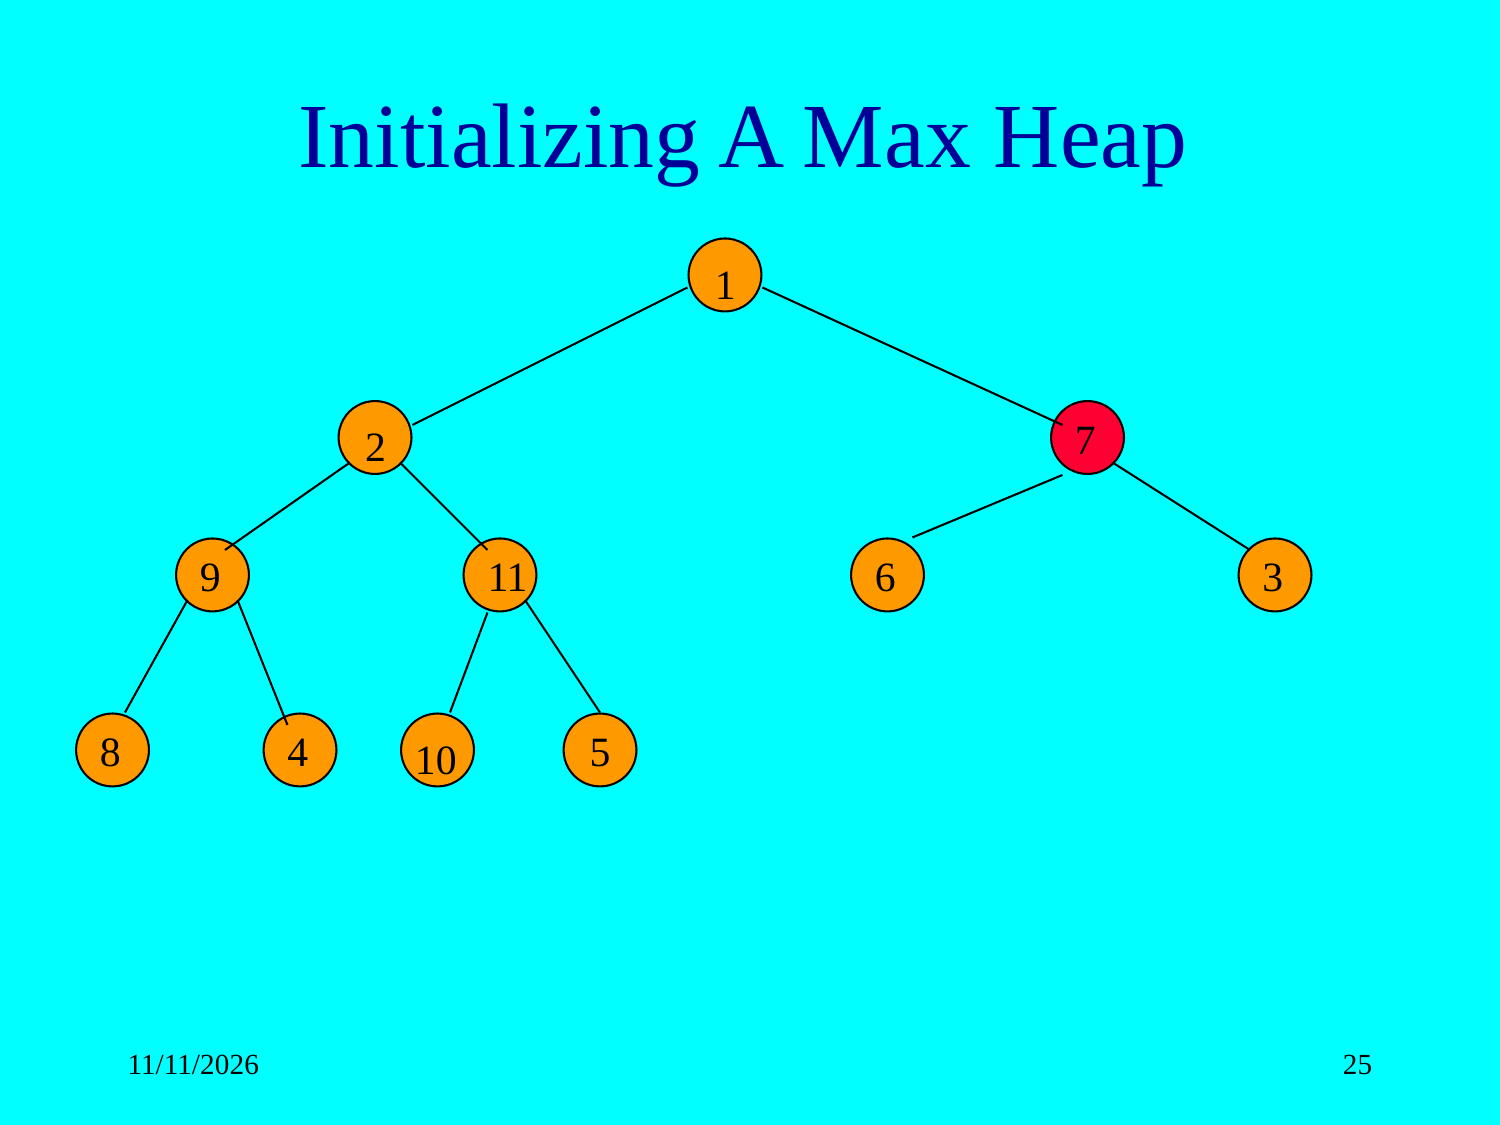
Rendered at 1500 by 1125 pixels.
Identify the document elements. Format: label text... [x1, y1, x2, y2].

text_box [411, 713, 464, 725]
text_box 4 [272, 717, 324, 783]
text_box [284, 783, 316, 787]
text_box [872, 608, 903, 612]
text_box [911, 547, 924, 603]
text_box 10 [399, 725, 488, 791]
text_box [263, 726, 272, 774]
text_box [1259, 608, 1291, 612]
text_box [136, 722, 149, 778]
text_box [1111, 409, 1124, 466]
text_box 7 [1059, 404, 1111, 471]
text_box [284, 713, 316, 717]
text_box [1238, 551, 1247, 599]
text_box [688, 238, 751, 301]
text_box 8 [84, 717, 136, 783]
text_box 11 [472, 542, 575, 608]
text_box [76, 727, 84, 773]
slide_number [112, 1025, 425, 1100]
text_box [338, 401, 402, 463]
text_box 7 [409, 717, 420, 725]
text_box [97, 783, 128, 787]
text_box [1299, 547, 1312, 603]
text_box [197, 538, 228, 542]
text_box 6 [859, 542, 911, 608]
text_box [463, 551, 472, 599]
text_box [872, 538, 903, 542]
text_box [484, 608, 516, 612]
text_box 3 [1247, 542, 1299, 608]
text_box 9 [184, 542, 236, 608]
slide_number 25 [1074, 1025, 1388, 1100]
text_box [1051, 414, 1059, 461]
text_box 8 [572, 775, 582, 783]
text_box [197, 608, 228, 612]
text_box 8 [572, 717, 582, 725]
text_box [1259, 538, 1291, 542]
text_box [851, 552, 859, 598]
text_box [176, 552, 184, 598]
text_box 2 [350, 412, 475, 478]
title Initializing A Max Heap [12, 37, 1476, 226]
text_box 1 [699, 249, 838, 316]
text_box [236, 547, 249, 603]
text_box [97, 713, 128, 717]
text_box [324, 722, 337, 778]
text_box 5 [563, 713, 637, 787]
text_box [484, 538, 516, 542]
